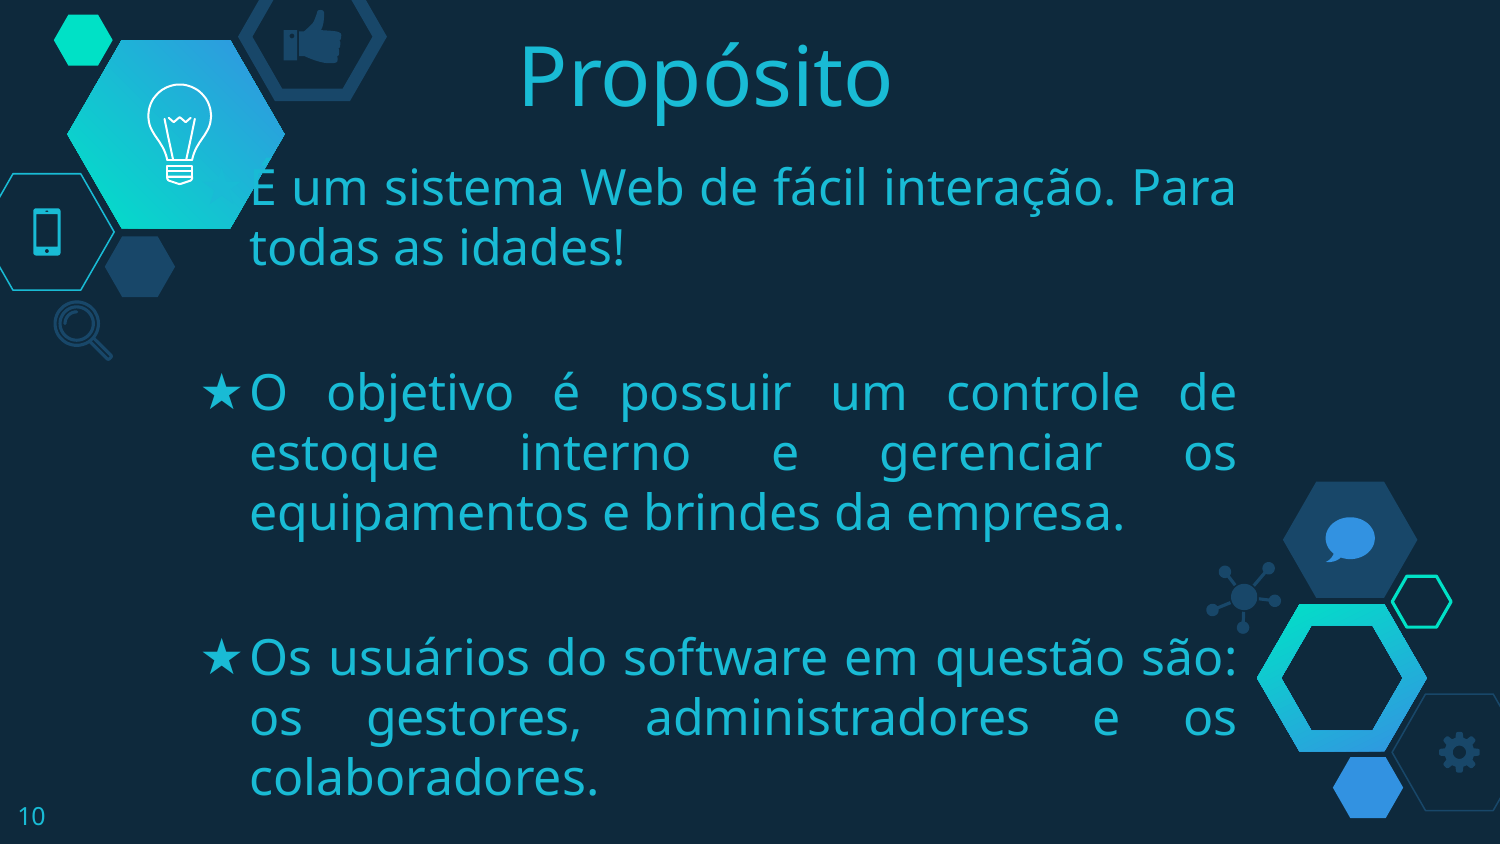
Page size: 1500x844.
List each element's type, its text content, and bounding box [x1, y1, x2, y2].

slide_number 10 [2, 785, 93, 844]
list É um sistema Web de fácil interação. Para todas as idades! O objetivo é possuir um controle de estoque interno e gerenciar os equipamentos e brindes da empresa. Os usuários do software em questão são: os gestores, administradores e os colaboradores. [159, 140, 1254, 844]
title Propósito [300, 31, 1112, 138]
